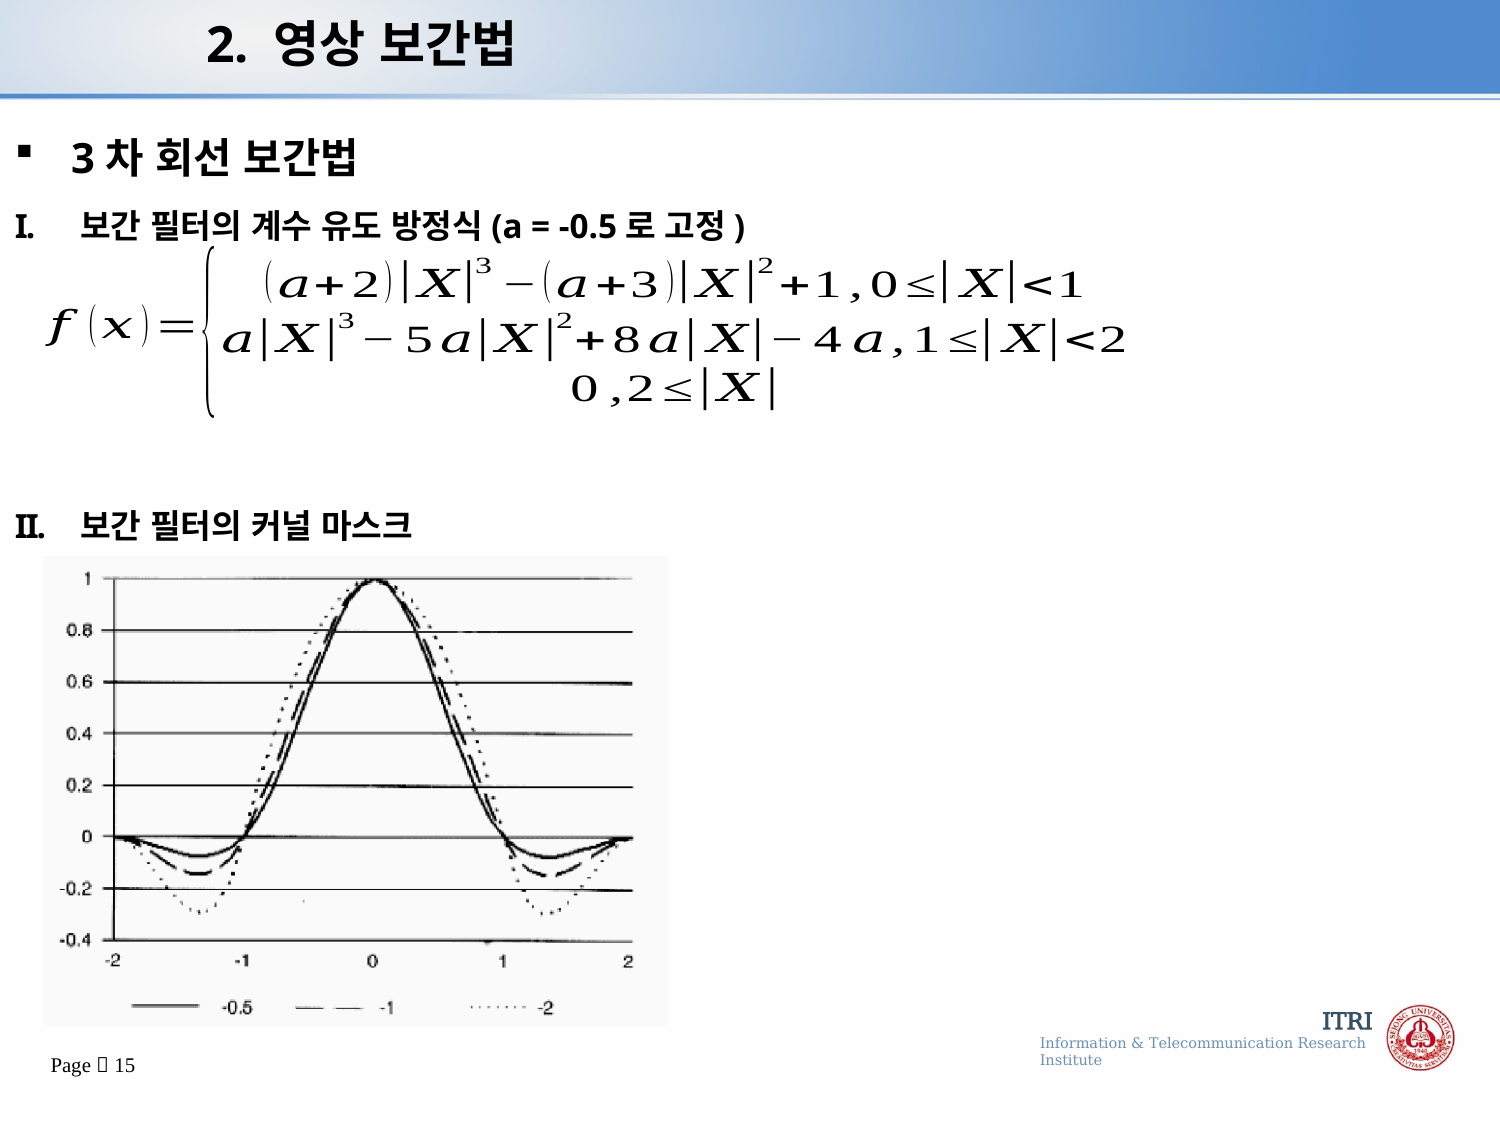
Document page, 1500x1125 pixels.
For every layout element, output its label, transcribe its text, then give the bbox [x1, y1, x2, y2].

text_box 3차 회선 보간법 [0, 98, 1500, 178]
picture [0, 553, 1500, 1125]
title 2. 영상 보간법 [206, 0, 1447, 94]
text_box 보간 필터의 계수 유도 방정식(a = -0.5로 고정) 보간 필터의 커널 마스크 [0, 178, 1500, 553]
picture [0, 0, 1500, 98]
